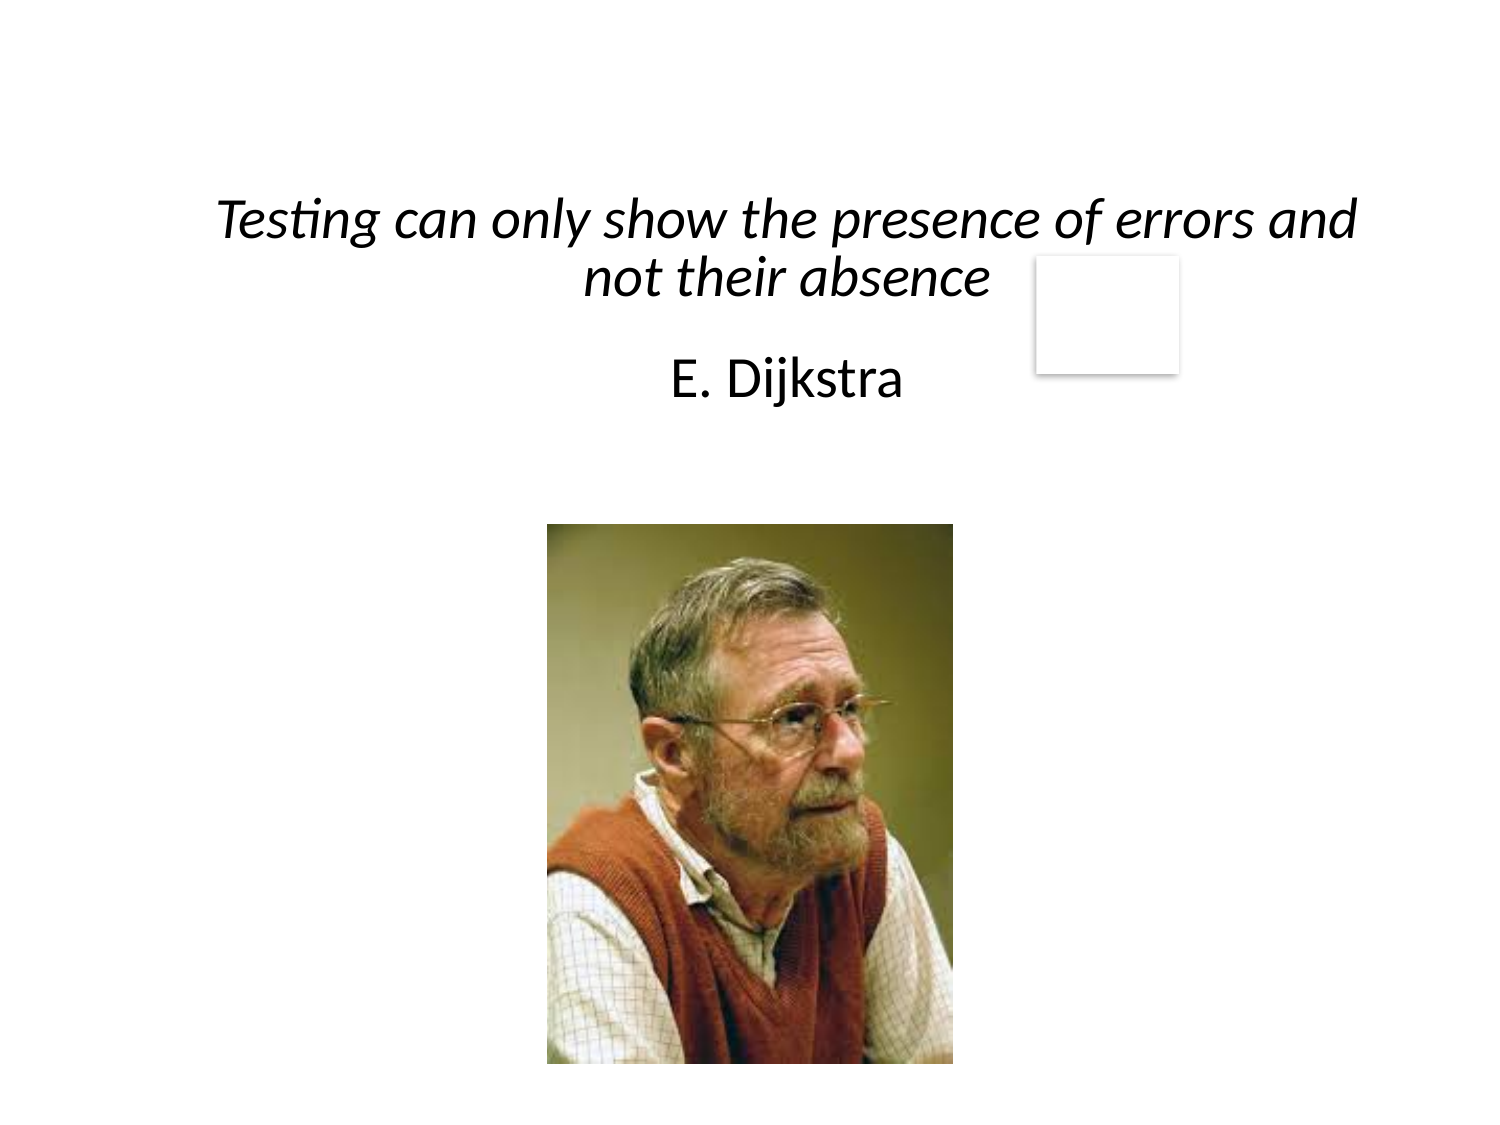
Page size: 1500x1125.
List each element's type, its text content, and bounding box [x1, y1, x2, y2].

text_box Testing can only show the presence of errors and not their absence [104, 187, 1396, 346]
picture [547, 523, 953, 1064]
text_box E. Dijkstra [104, 346, 1396, 519]
